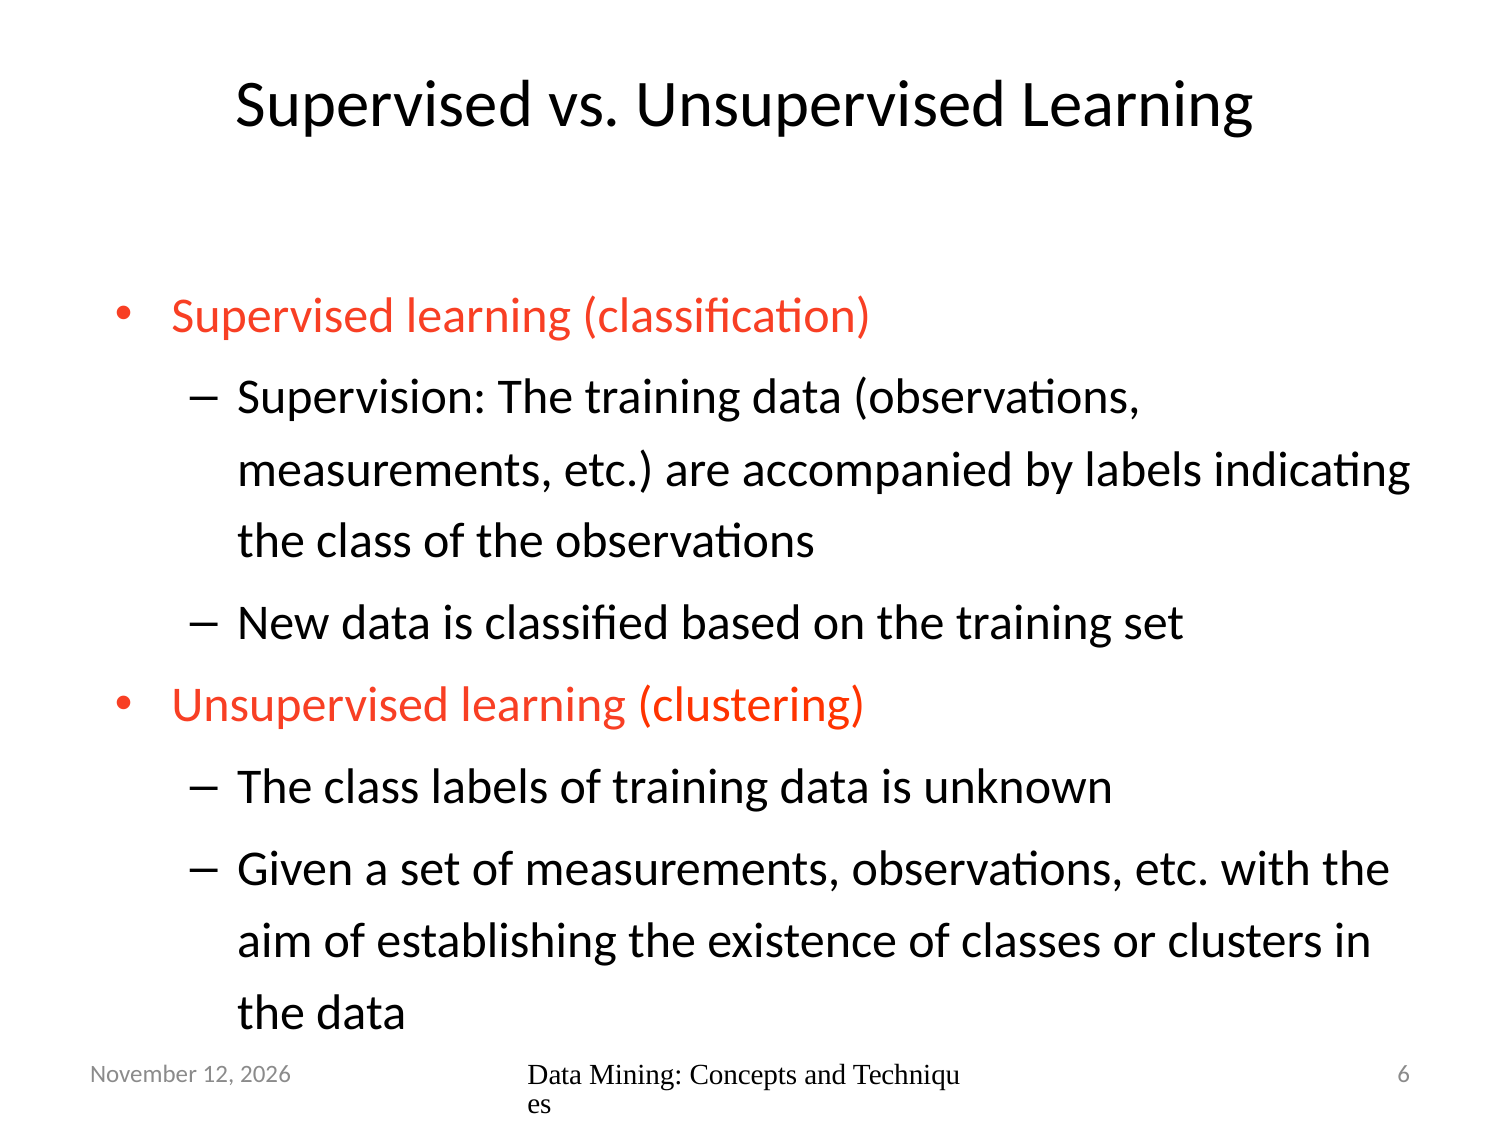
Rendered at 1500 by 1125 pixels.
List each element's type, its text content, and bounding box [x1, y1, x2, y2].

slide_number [75, 1042, 425, 1103]
title Supervised vs. Unsupervised Learning [24, 37, 1466, 163]
list Supervised learning (classification) Supervision: The training data (observations, measurements, etc.) are accompanied by labels indicating the class of the observations New data is classified based on the training set Unsupervised learning (clustering) The class labels of training data is unknown Given a set of measurements, observations, etc. with the aim of establishing the existence of classes or clusters in the data [99, 262, 1438, 1063]
slide_number 6 [1074, 1063, 1425, 1103]
footer Data Mining: Concepts and Techniques [512, 1063, 988, 1103]
